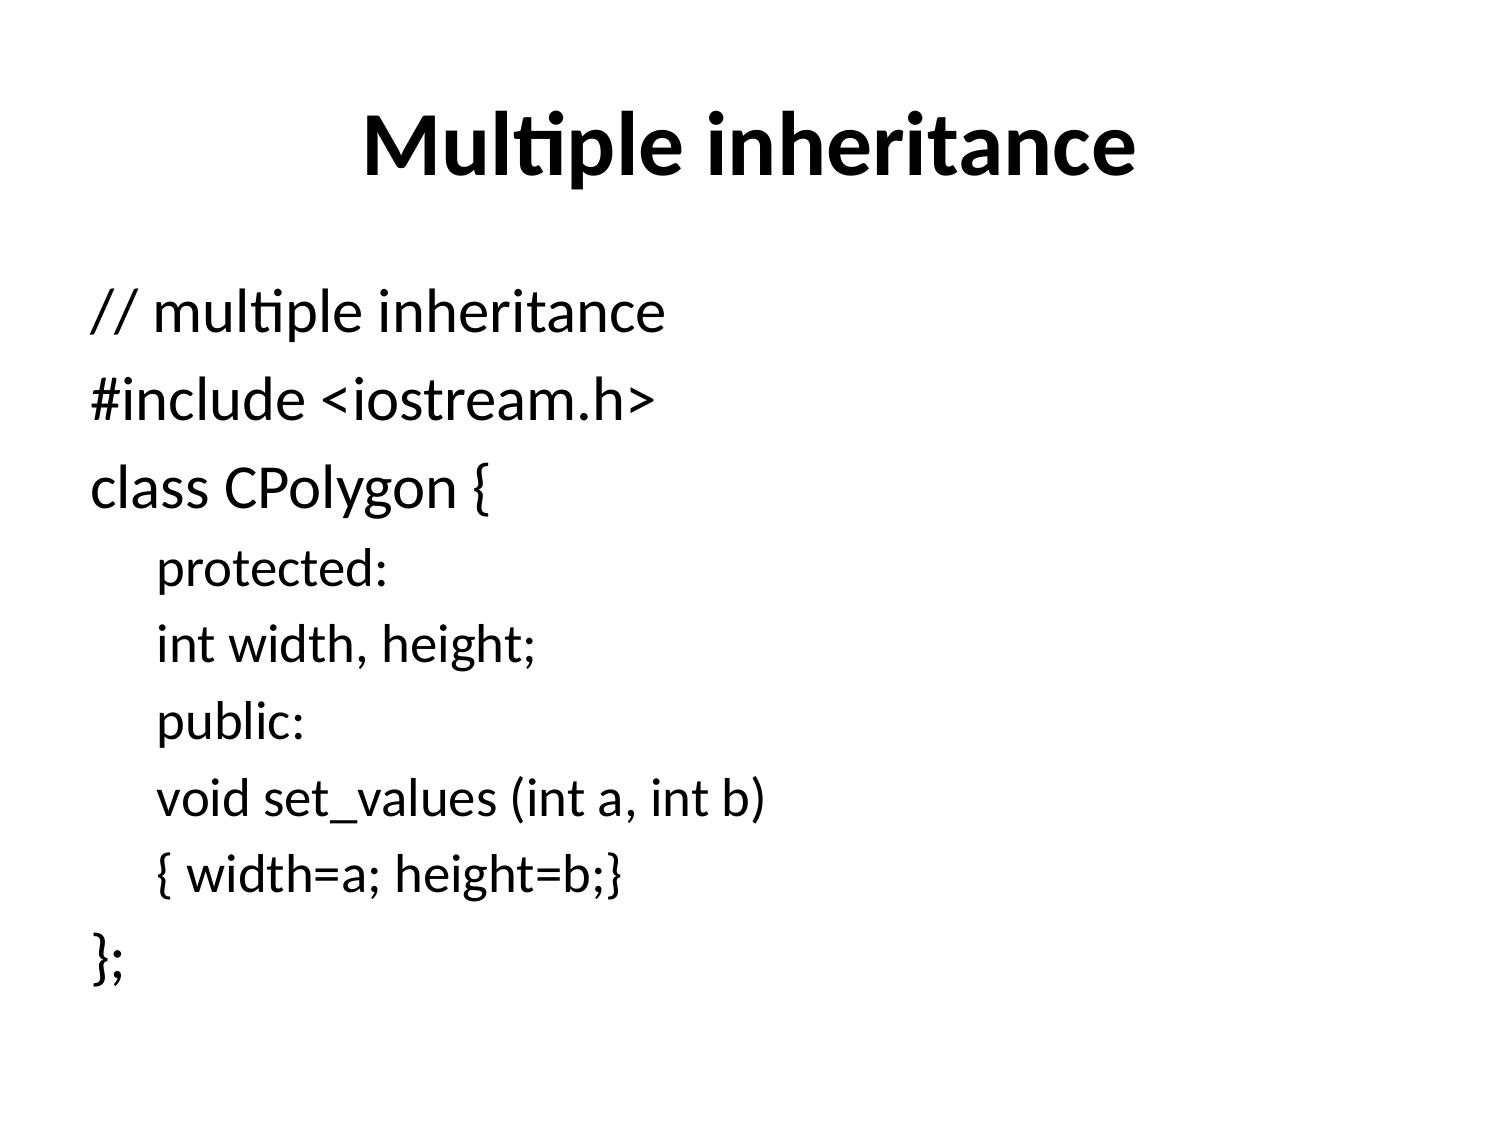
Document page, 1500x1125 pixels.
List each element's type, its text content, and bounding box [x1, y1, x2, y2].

list // multiple inheritance #include <iostream.h> class CPolygon { protected: int width, height; public: void set_values (int a, int b) { width=a; height=b;} }; [75, 262, 1425, 1005]
title Multiple inheritance [75, 45, 1425, 233]
